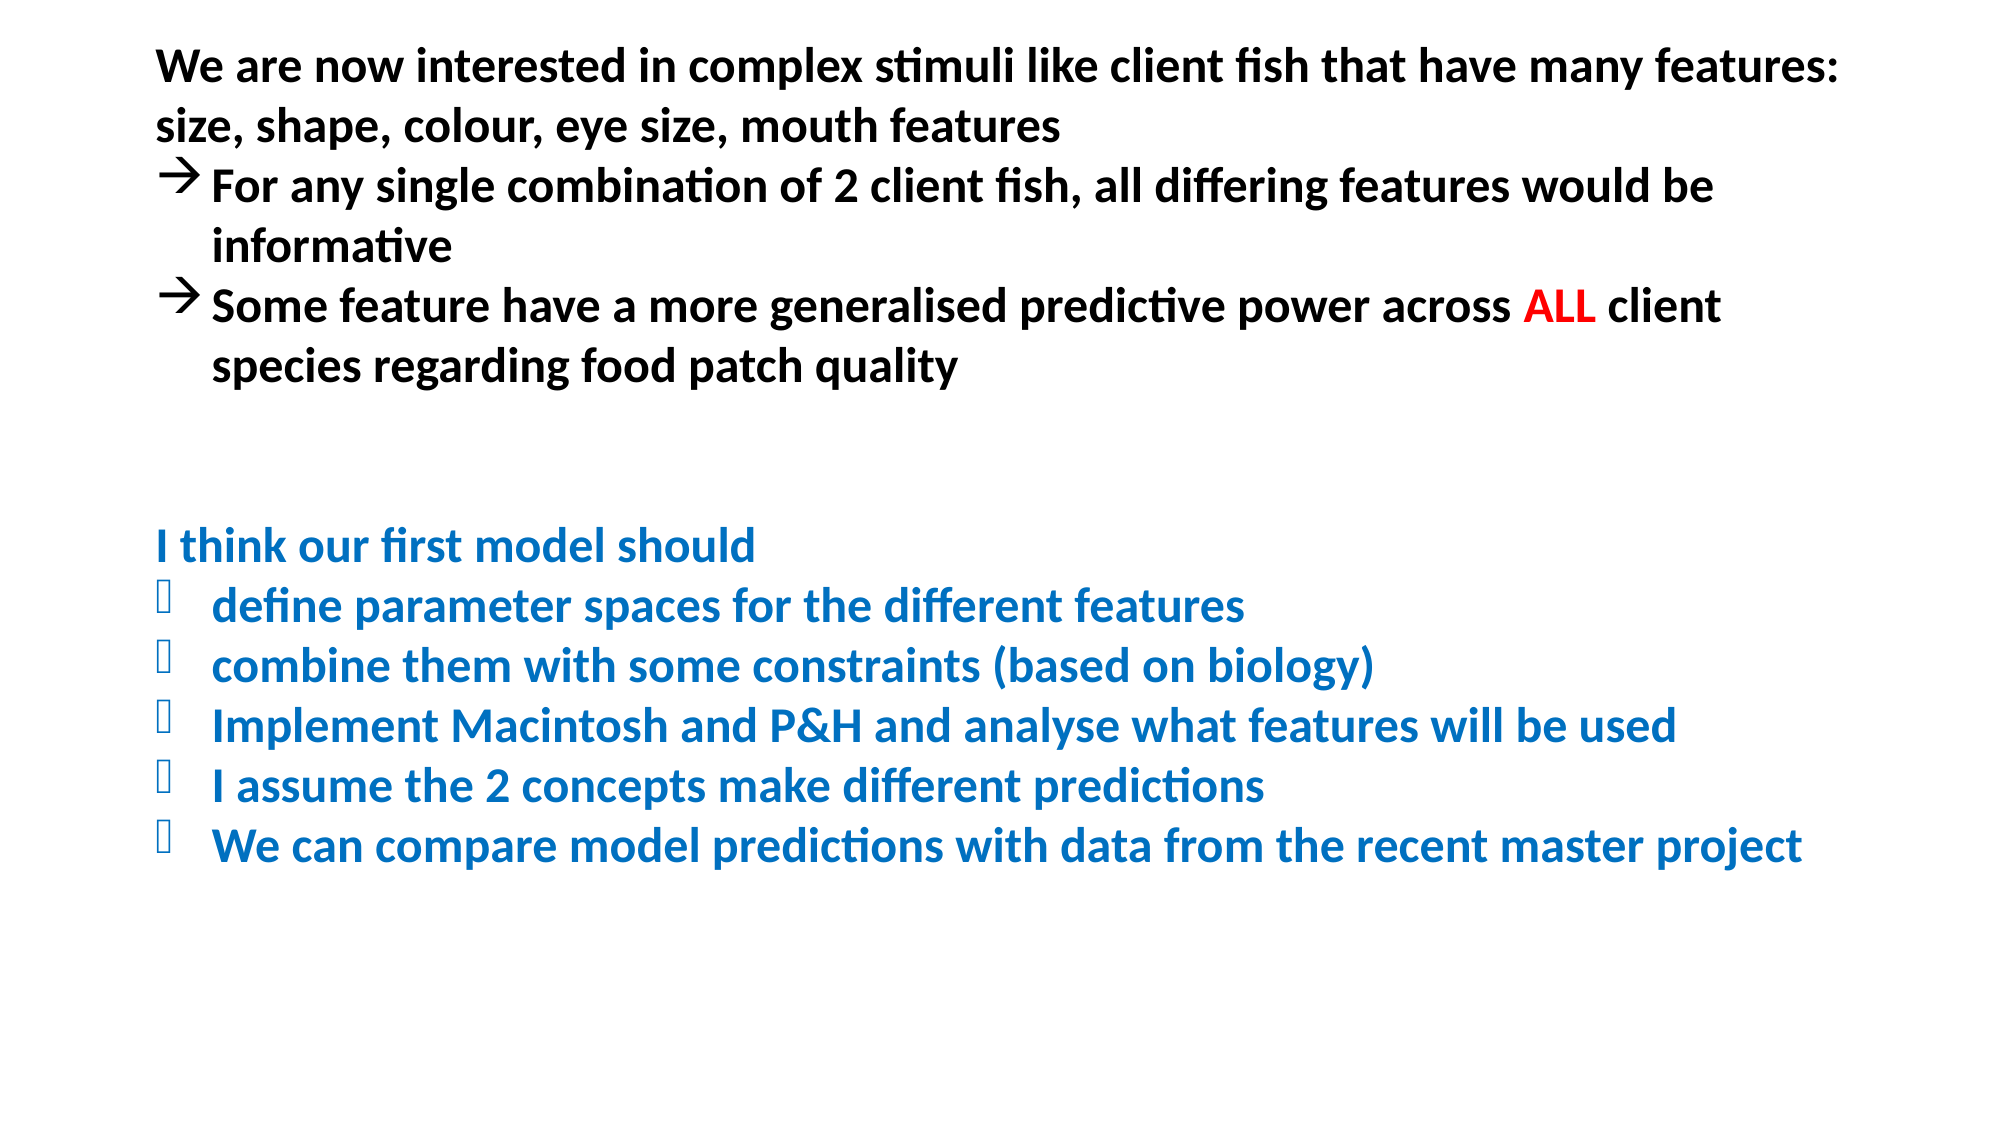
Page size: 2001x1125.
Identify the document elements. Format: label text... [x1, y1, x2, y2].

text_box We are now interested in complex stimuli like client fish that have many features: size, shape, colour, eye size, mouth features For any single combination of 2 client fish, all differing features would be informative Some feature have a more generalised predictive power across ALL client species regarding food patch quality I think our first model should define parameter spaces for the different features combine them with some constraints (based on biology) Implement Macintosh and P&H and analyse what features will be used I assume the 2 concepts make different predictions We can compare model predictions with data from the recent master project [140, 24, 1892, 880]
